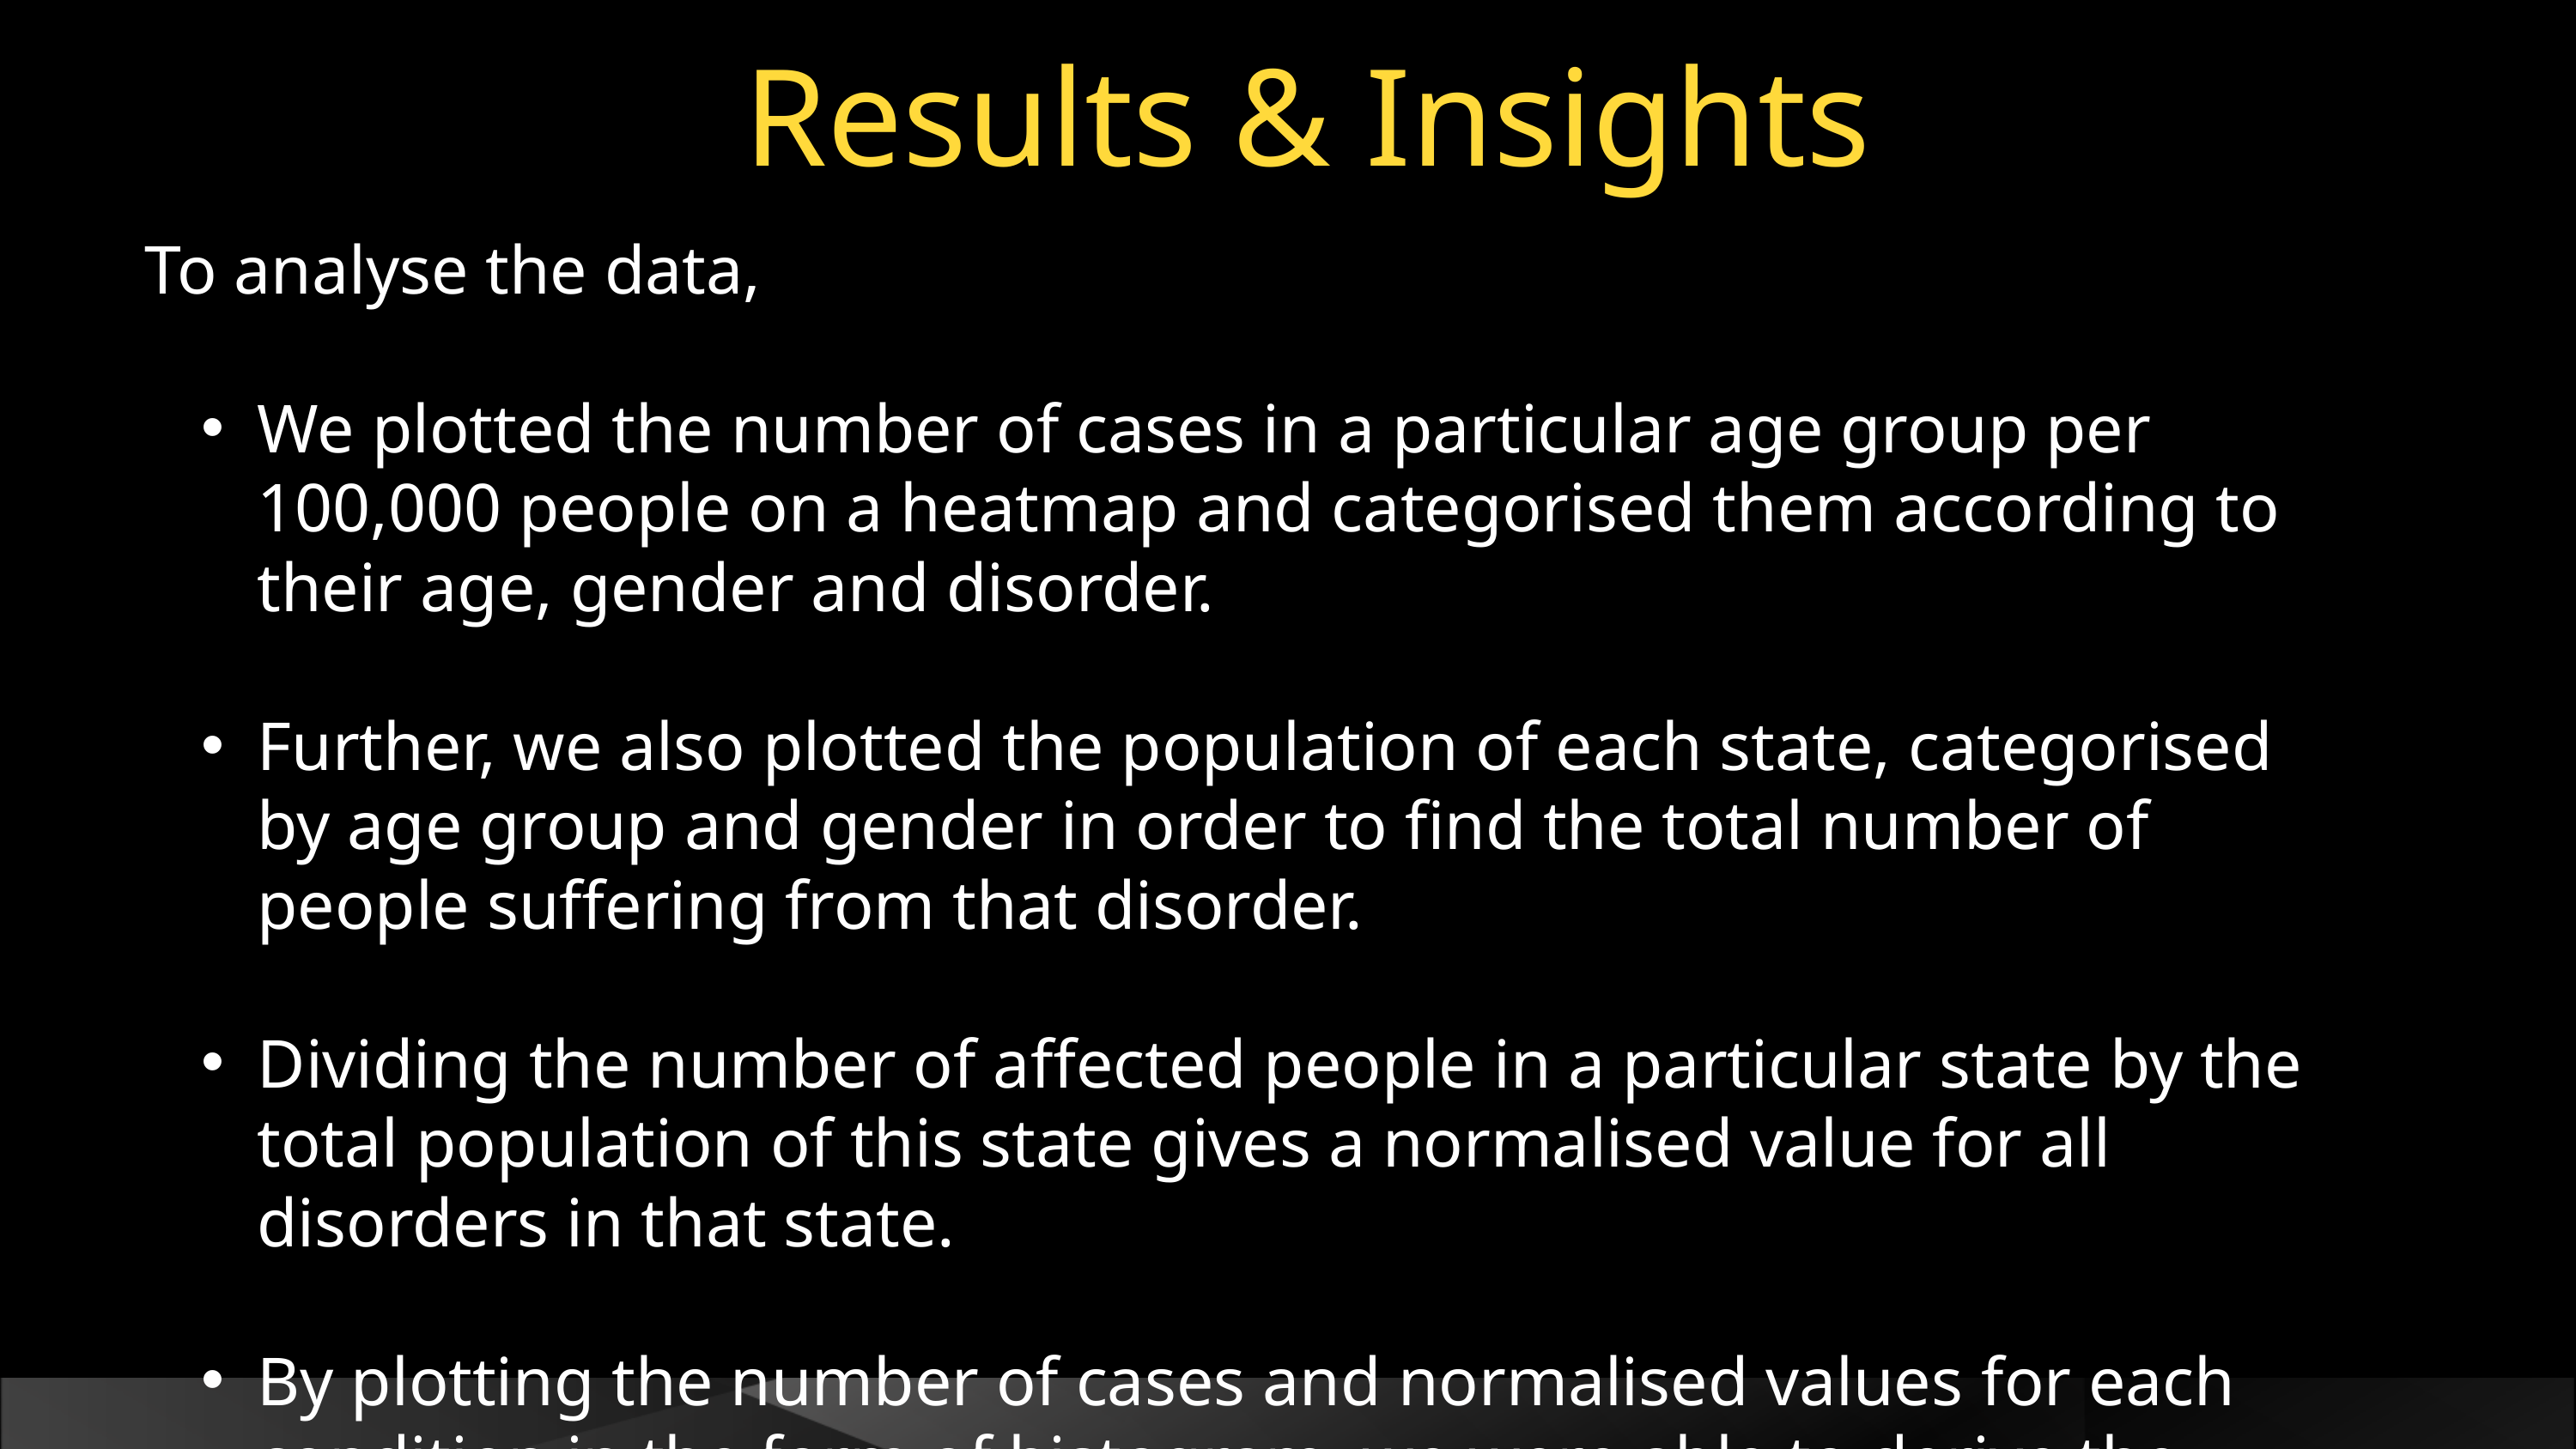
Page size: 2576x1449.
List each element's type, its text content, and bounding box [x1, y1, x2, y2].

text_box To analyse the data, We plotted the number of cases in a particular age group per 100,000 people on a heatmap and categorised them according to their age, gender and disorder. Further, we also plotted the population of each state, categorised by age group and gender in order to find the total number of people suffering from that disorder. Dividing the number of affected people in a particular state by the total population of this state gives a normalised value for all disorders in that state. By plotting the number of cases and normalised values ​​for each condition in the form of histogram, we were able to derive the intensity of each disorder and their relative prevalence in each state. We did the comparative analysis of the two histograms. [144, 227, 2361, 1375]
text_box Results & Insights [144, 32, 2435, 194]
picture [0, 1377, 2576, 1449]
